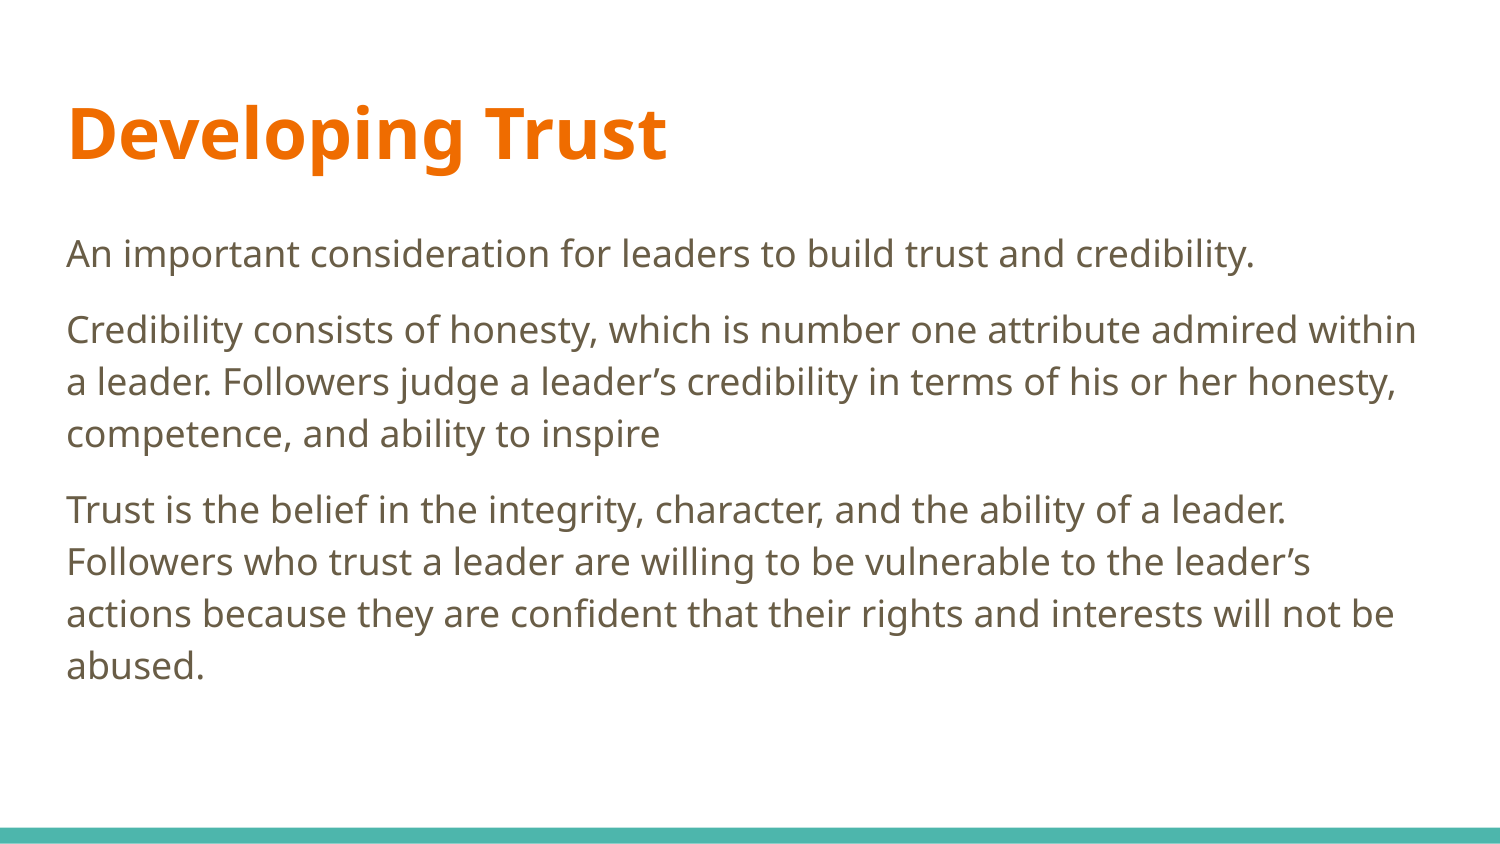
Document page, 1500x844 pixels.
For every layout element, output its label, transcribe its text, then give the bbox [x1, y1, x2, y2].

list An important consideration for leaders to build trust and credibility. Credibility consists of honesty, which is number one attribute admired within a leader. Followers judge a leader’s credibility in terms of his or her honesty, competence, and ability to inspire Trust is the belief in the integrity, character, and the ability of a leader. Followers who trust a leader are willing to be vulnerable to the leader’s actions because they are confident that their rights and interests will not be abused. [51, 207, 1449, 750]
title Developing Trust [51, 72, 1449, 189]
